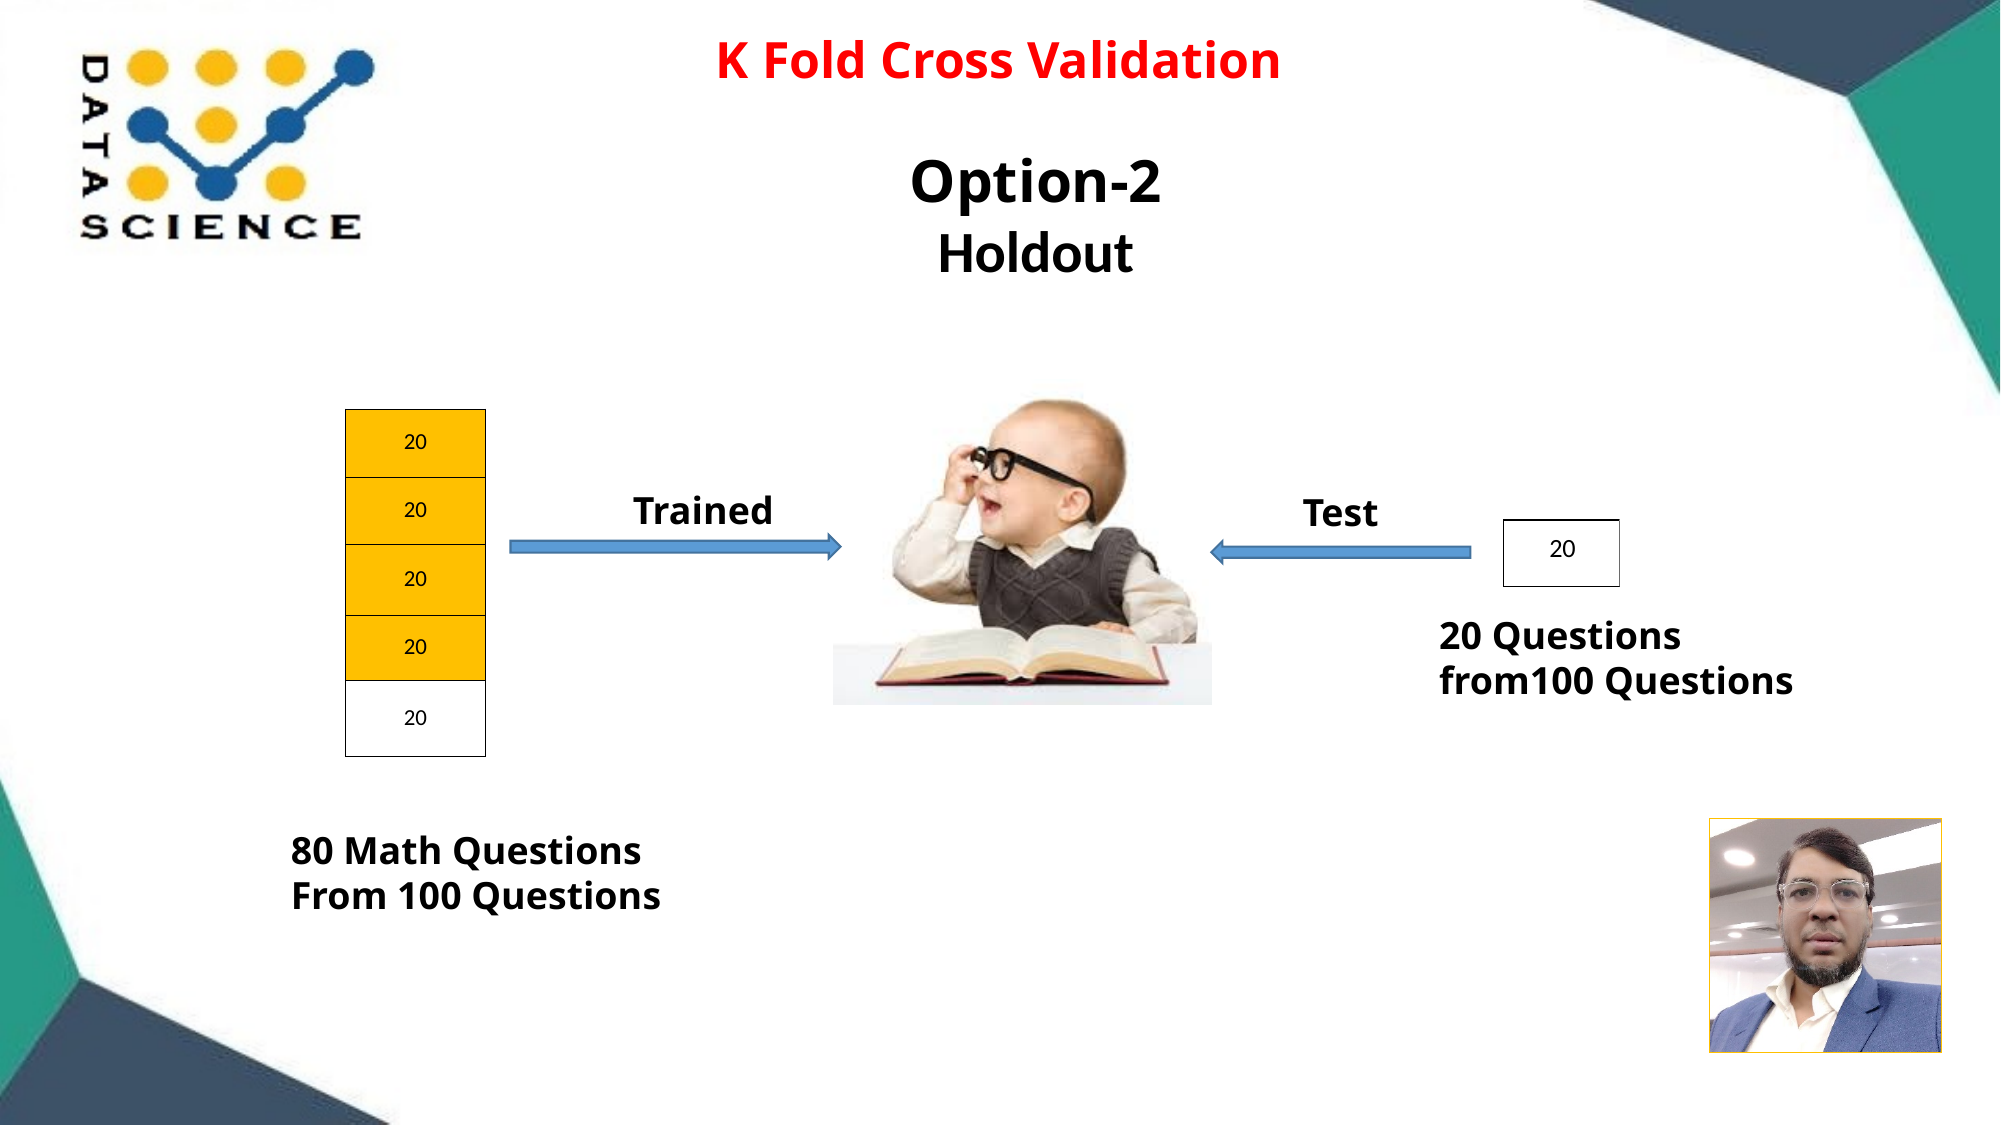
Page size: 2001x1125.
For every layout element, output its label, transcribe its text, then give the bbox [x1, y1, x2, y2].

text_box K Fold Cross Validation [510, 12, 1488, 166]
text_box Option-2 Holdout [895, 136, 1177, 292]
text_box [509, 532, 833, 561]
table_cell 20 [346, 545, 485, 615]
text_box 20 Questions from100 Questions [1424, 604, 1819, 710]
table_header 20 [346, 410, 485, 477]
table_cell 20 [346, 478, 485, 544]
text_box Trained [618, 479, 789, 540]
picture [0, 0, 2001, 1125]
text_box 80 Math Questions From 100 Questions [276, 819, 687, 924]
text_box [1212, 538, 1472, 566]
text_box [1502, 519, 1621, 588]
table_cell 20 [346, 616, 485, 680]
text_box Test [1287, 481, 1394, 542]
table_cell 20 [346, 681, 485, 756]
